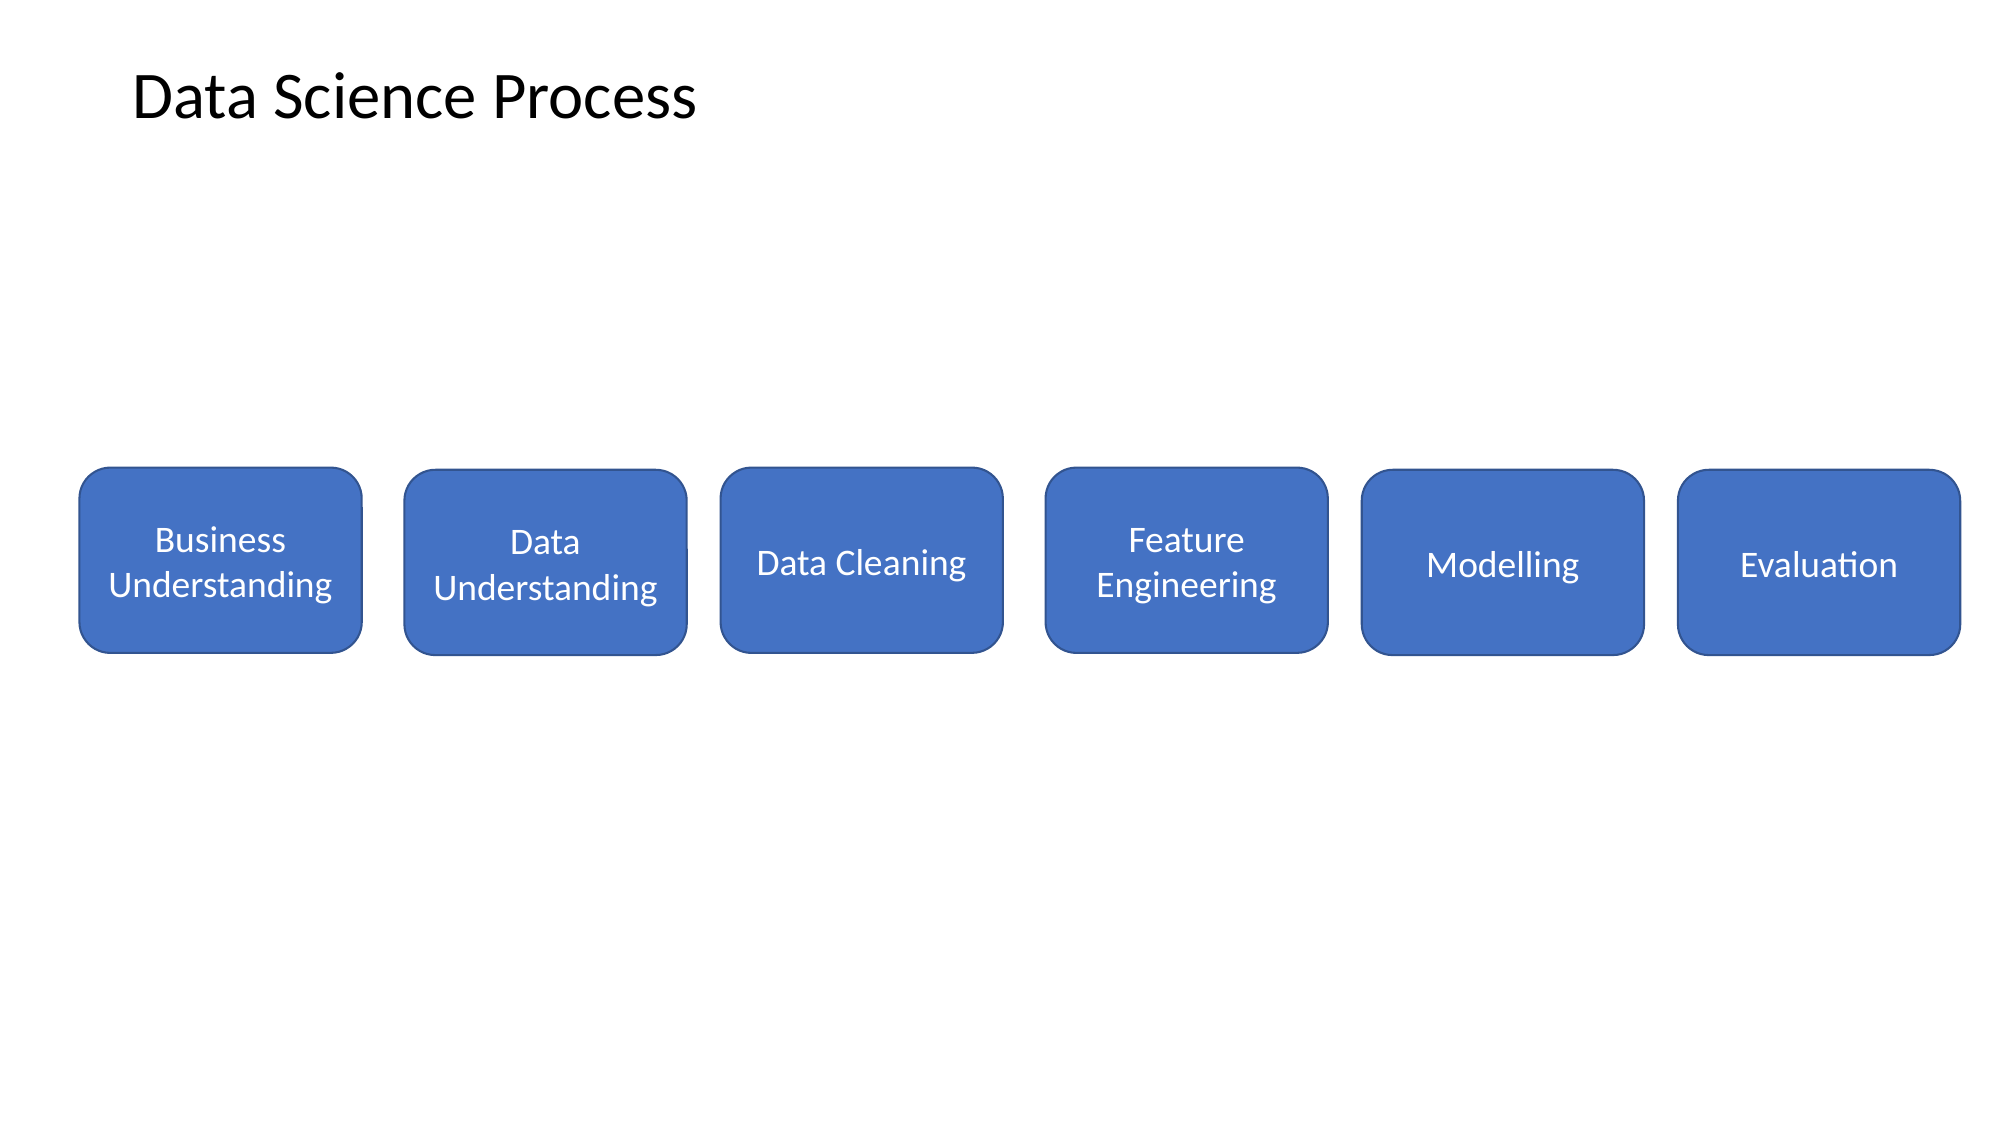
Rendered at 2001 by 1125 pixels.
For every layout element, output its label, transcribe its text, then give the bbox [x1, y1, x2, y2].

text_box Evaluation [1676, 468, 1962, 657]
text_box Data Cleaning [719, 466, 1004, 654]
text_box Feature Engineering [1044, 466, 1329, 654]
text_box Data Science Process [117, 44, 1456, 139]
text_box Modelling [1360, 468, 1646, 657]
text_box Data Understanding [403, 468, 688, 657]
text_box Classifiers Used [29, 49, 515, 145]
text_box Business Understanding [78, 466, 363, 654]
